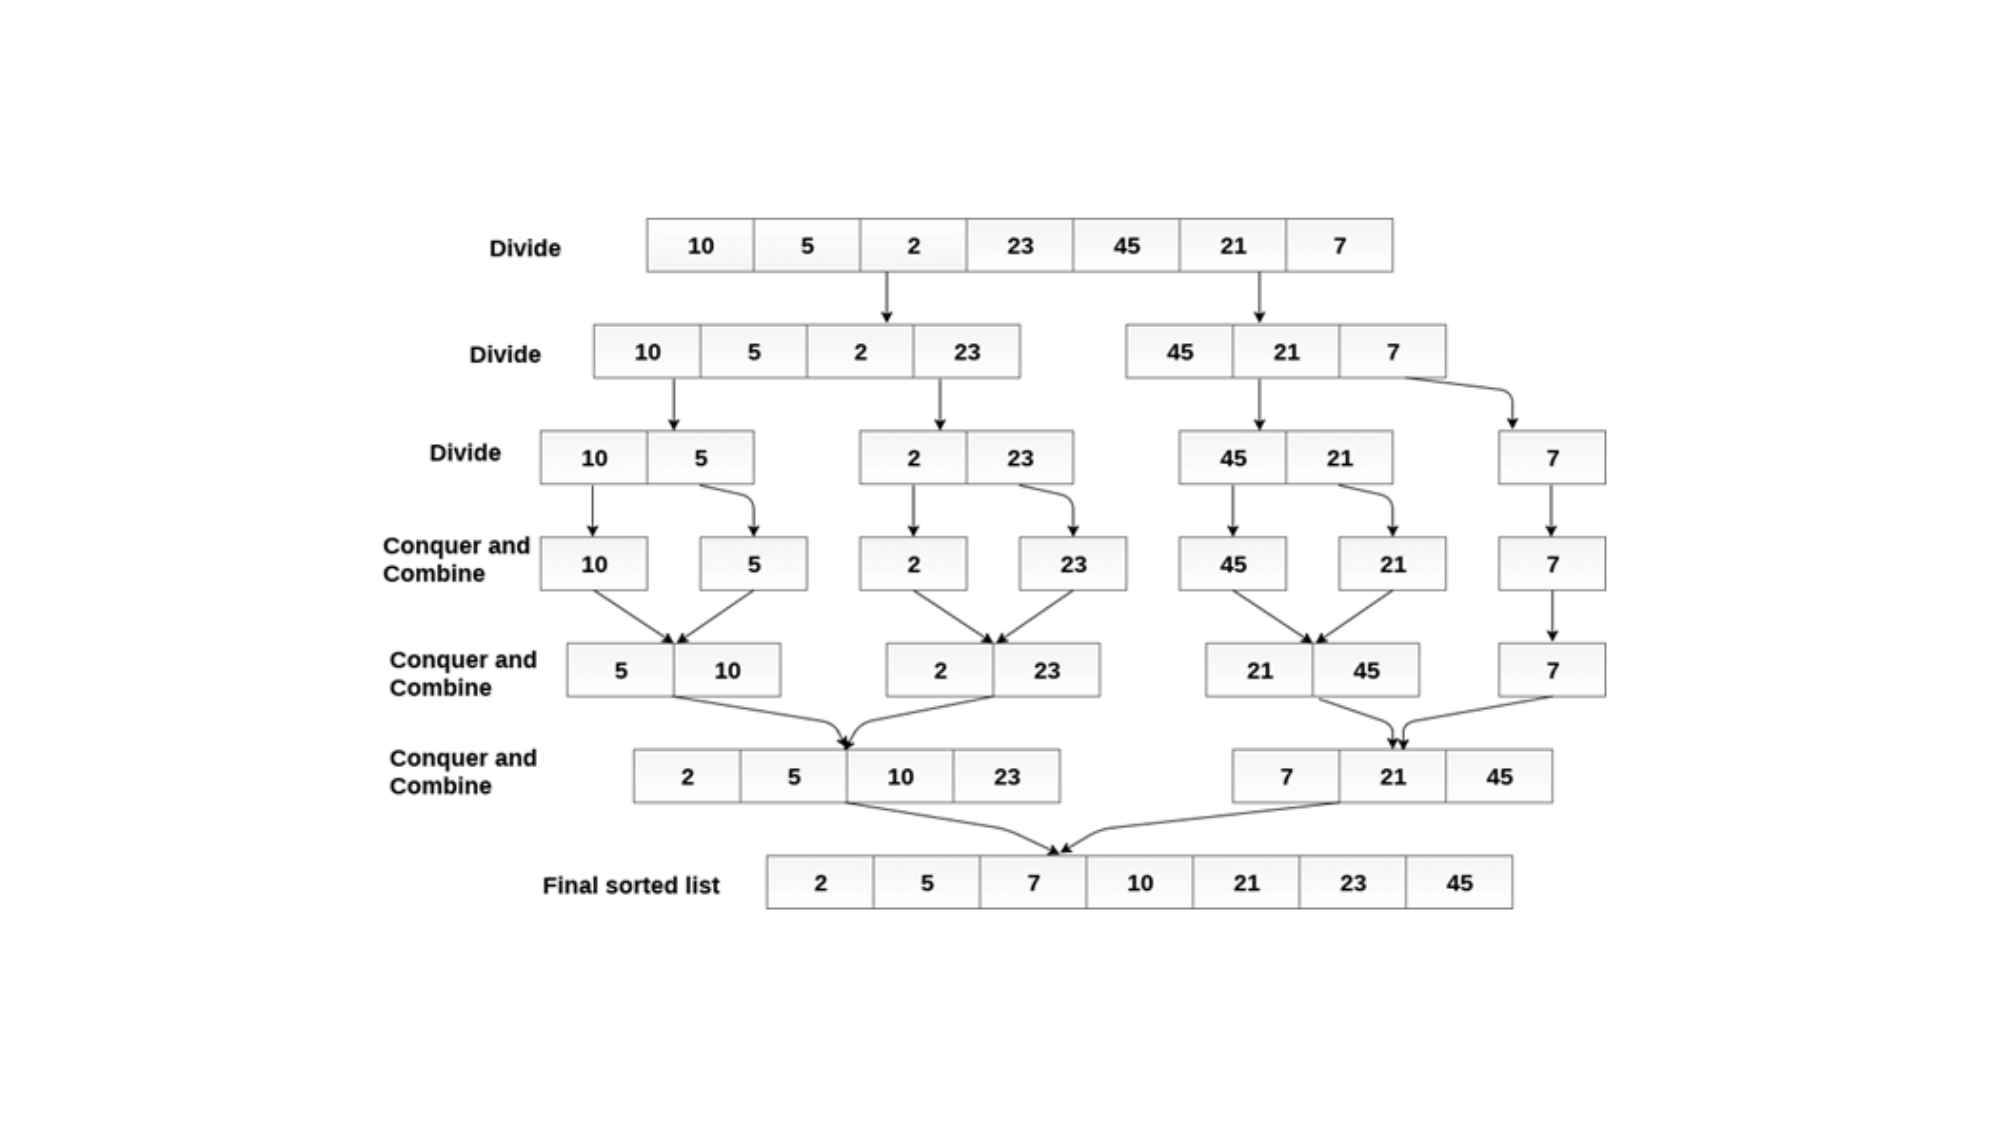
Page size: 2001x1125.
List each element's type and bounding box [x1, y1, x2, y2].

picture [356, 184, 1624, 929]
